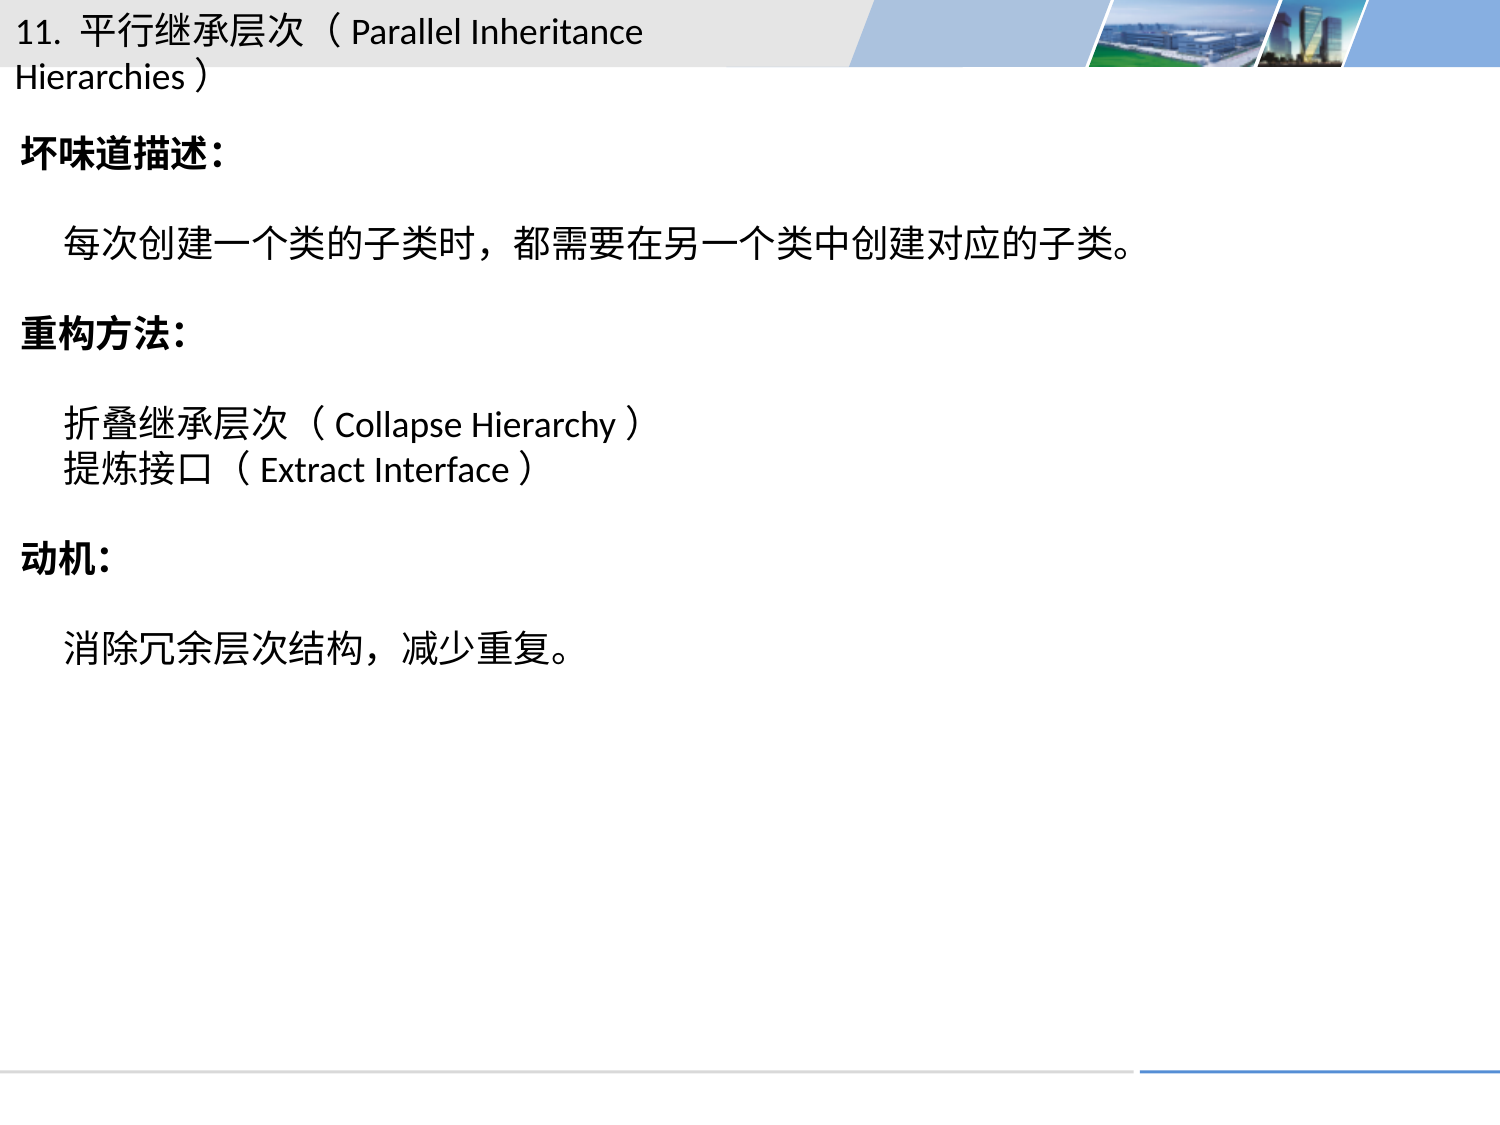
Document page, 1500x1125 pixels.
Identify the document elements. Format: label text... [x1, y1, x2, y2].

picture [1088, 0, 1279, 67]
text_box 坏味道描述： 每次创建一个类的子类时，都需要在另一个类中创建对应的子类。 重构方法： 折叠继承层次（Collapse Hierarchy） 提炼接口（Extract Interface） 动机： 消除冗余层次结构，减少重复。 [5, 123, 1353, 678]
text_box 11. 平行继承层次（Parallel Inheritance Hierarchies） [0, 0, 880, 105]
picture [1257, 0, 1367, 67]
